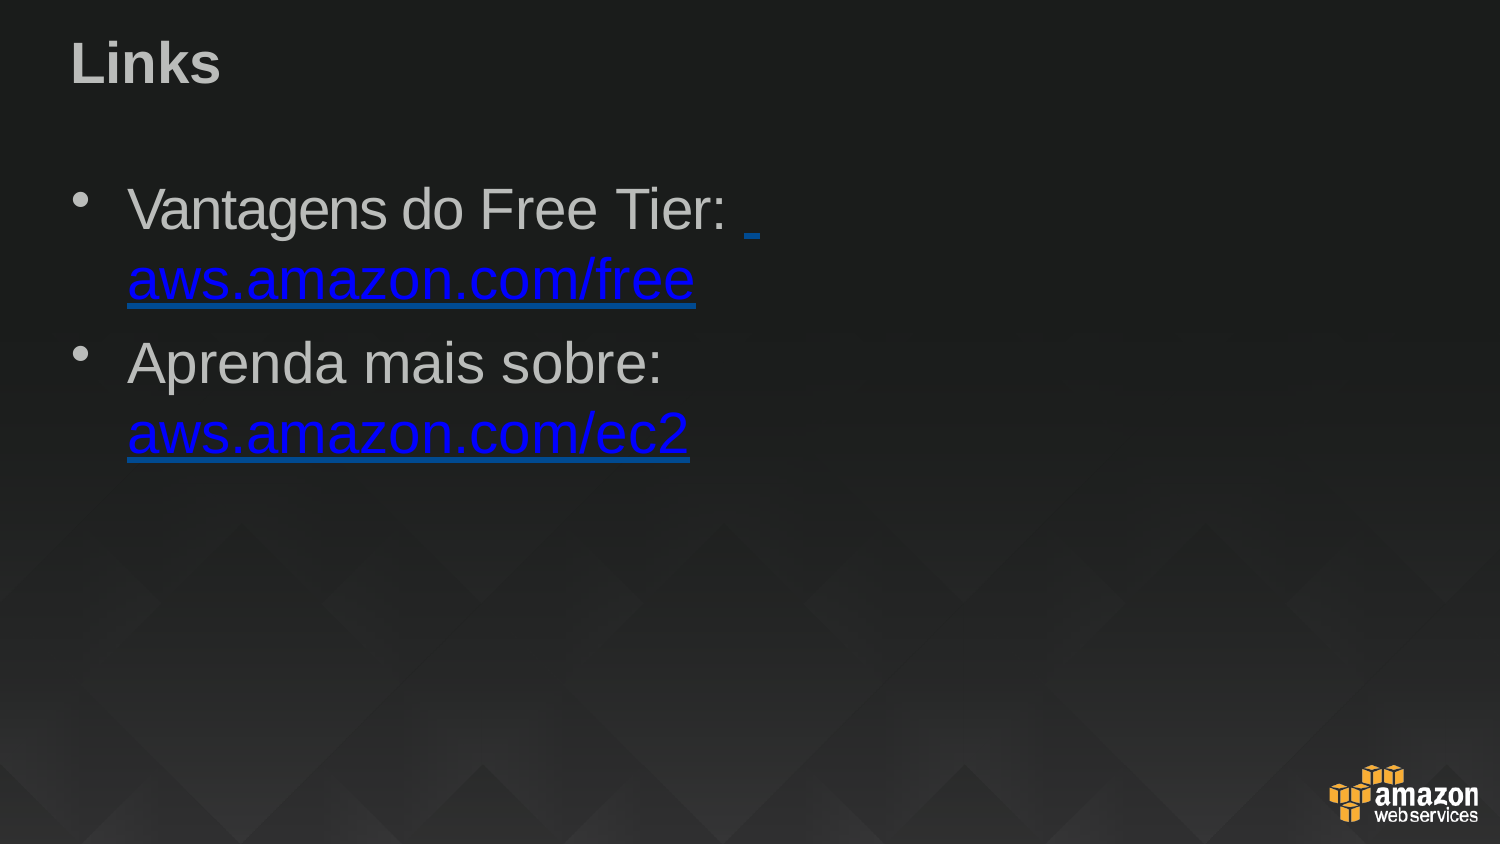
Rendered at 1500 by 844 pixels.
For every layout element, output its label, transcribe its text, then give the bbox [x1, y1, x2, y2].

title Links [68, 22, 374, 166]
picture [0, 0, 1500, 844]
text_box Vantagens do Free Tier: aws.amazon.com/free Aprenda mais sobre: aws.amazon.com/ec2 [68, 169, 1298, 466]
